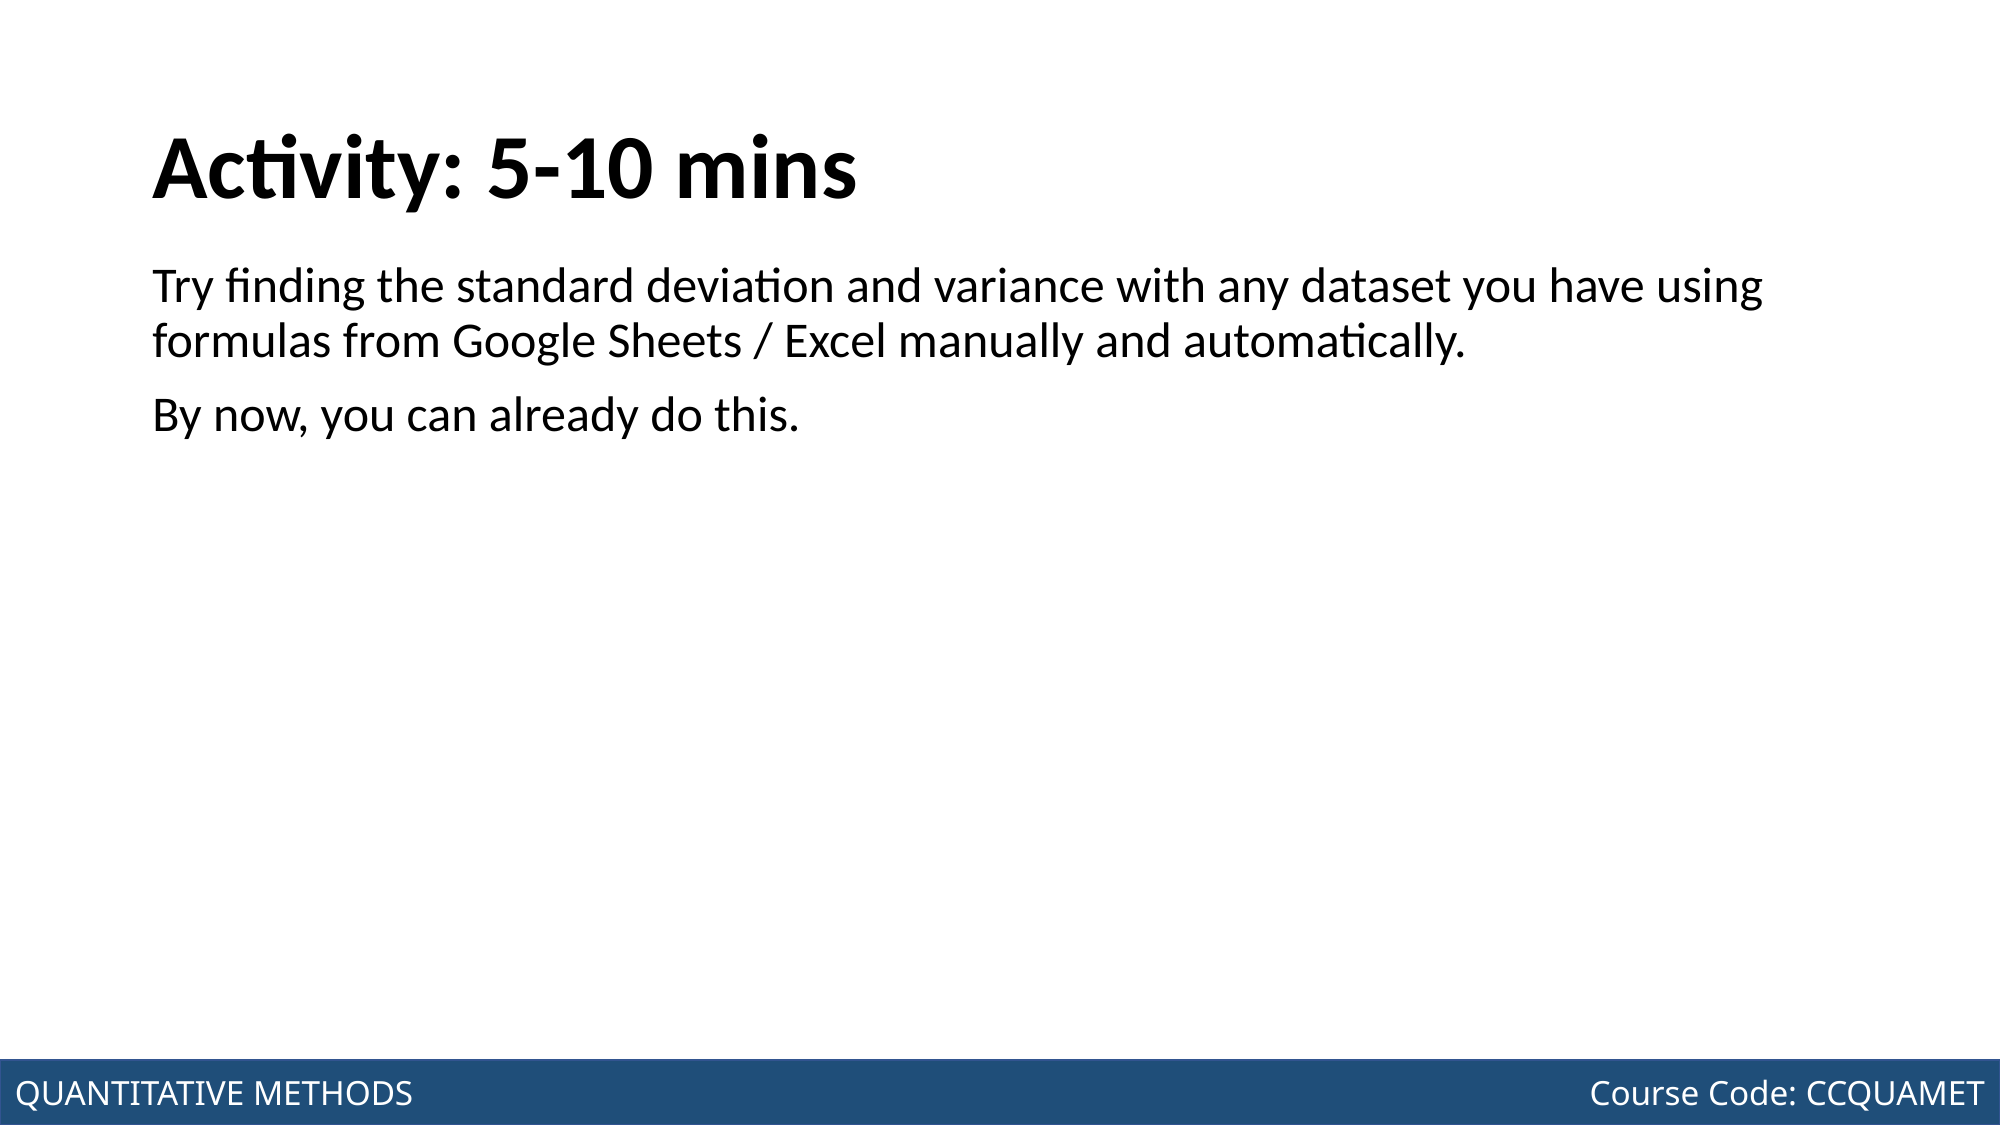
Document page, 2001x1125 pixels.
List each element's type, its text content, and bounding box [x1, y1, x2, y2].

list Try finding the standard deviation and variance with any dataset you have using formulas from Google Sheets / Excel manually and automatically. By now, you can already do this. [137, 252, 1863, 922]
text_box Course Code: CCQUAMET [1516, 1064, 2000, 1120]
title Activity: 5-10 mins [137, 59, 1863, 252]
text_box QUANTITATIVE METHODS [0, 1064, 595, 1120]
text_box [0, 1059, 2000, 1125]
